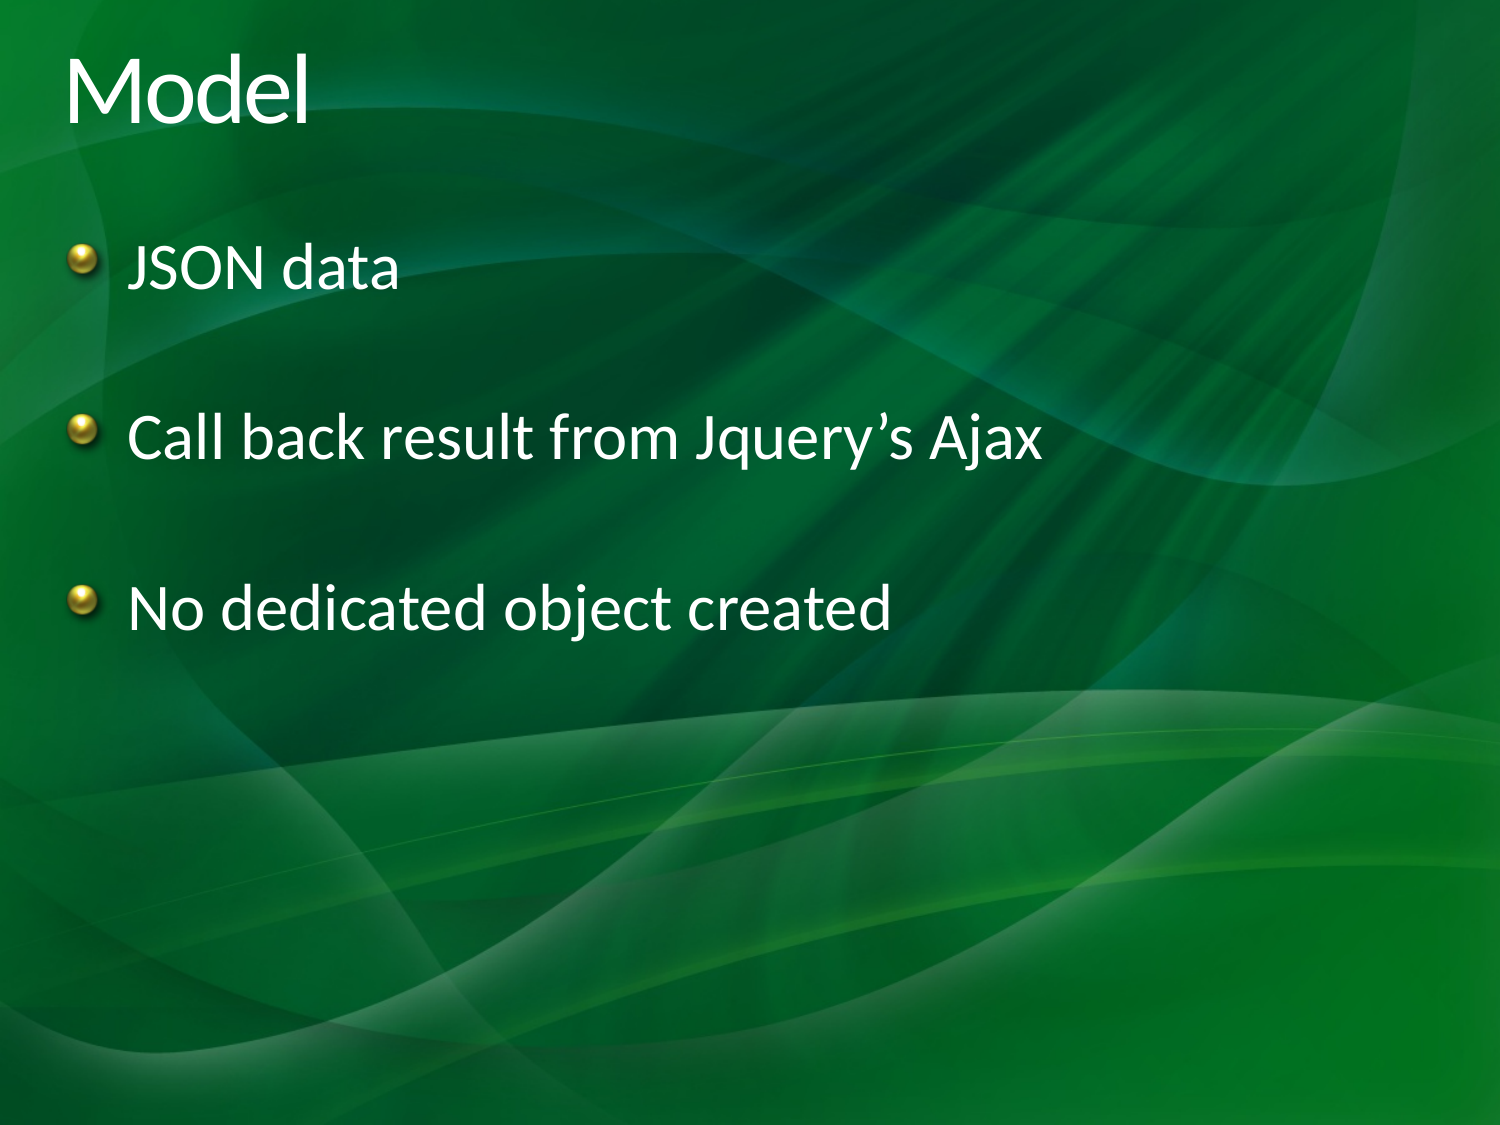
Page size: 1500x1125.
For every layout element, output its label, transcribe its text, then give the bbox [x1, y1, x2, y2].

picture [0, 0, 1500, 1125]
list JSON data Call back result from Jquery’s Ajax No dedicated object created [62, 231, 1438, 749]
title Model [62, 37, 1438, 147]
